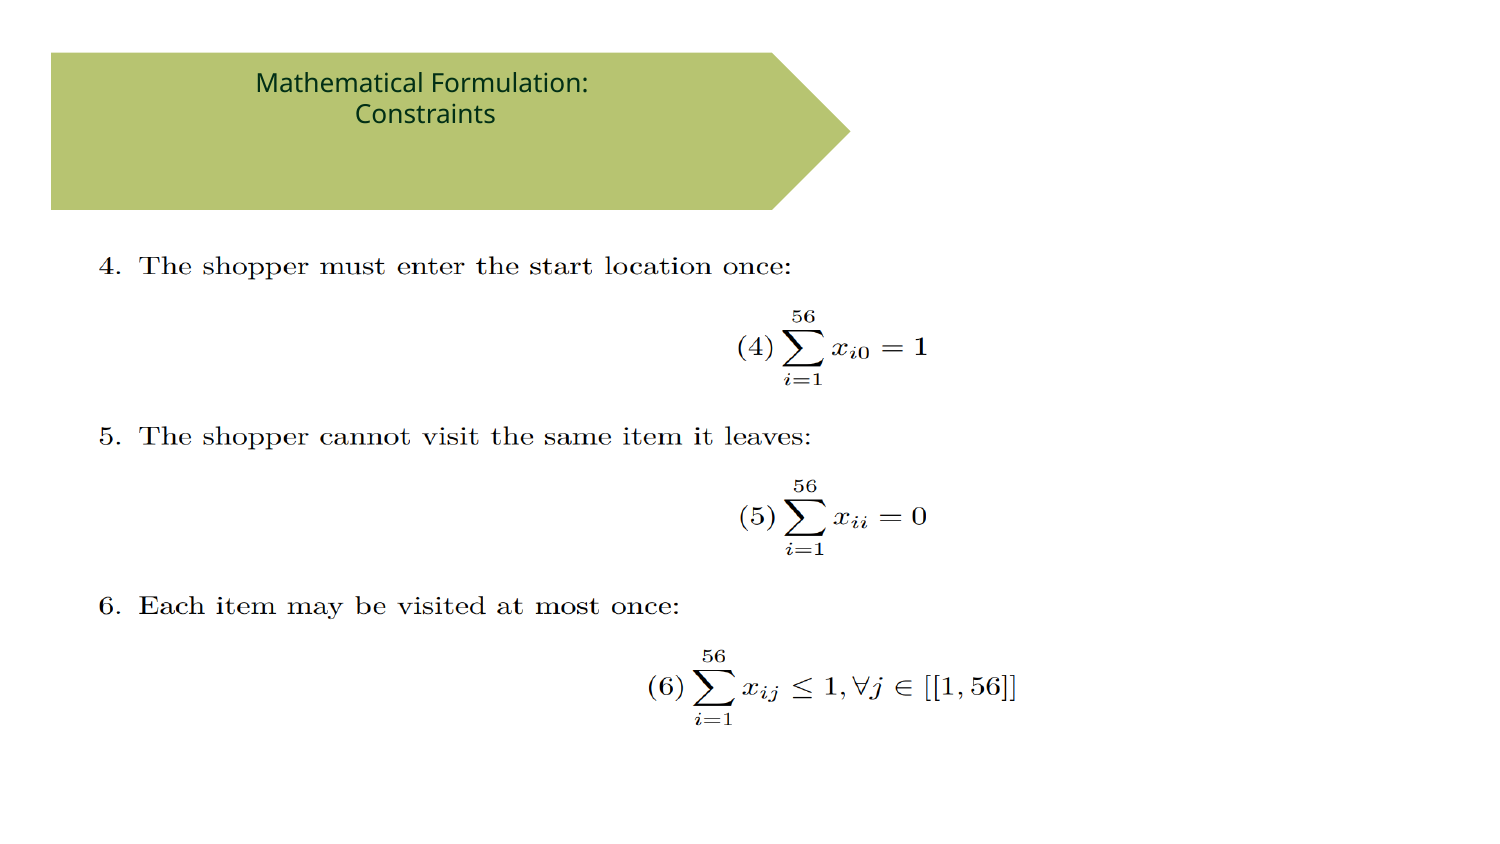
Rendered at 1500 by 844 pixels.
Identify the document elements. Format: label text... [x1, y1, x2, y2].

picture [49, 220, 1101, 750]
text_box [51, 80, 851, 210]
title Mathematical Formulation: Constraints [51, 51, 800, 146]
